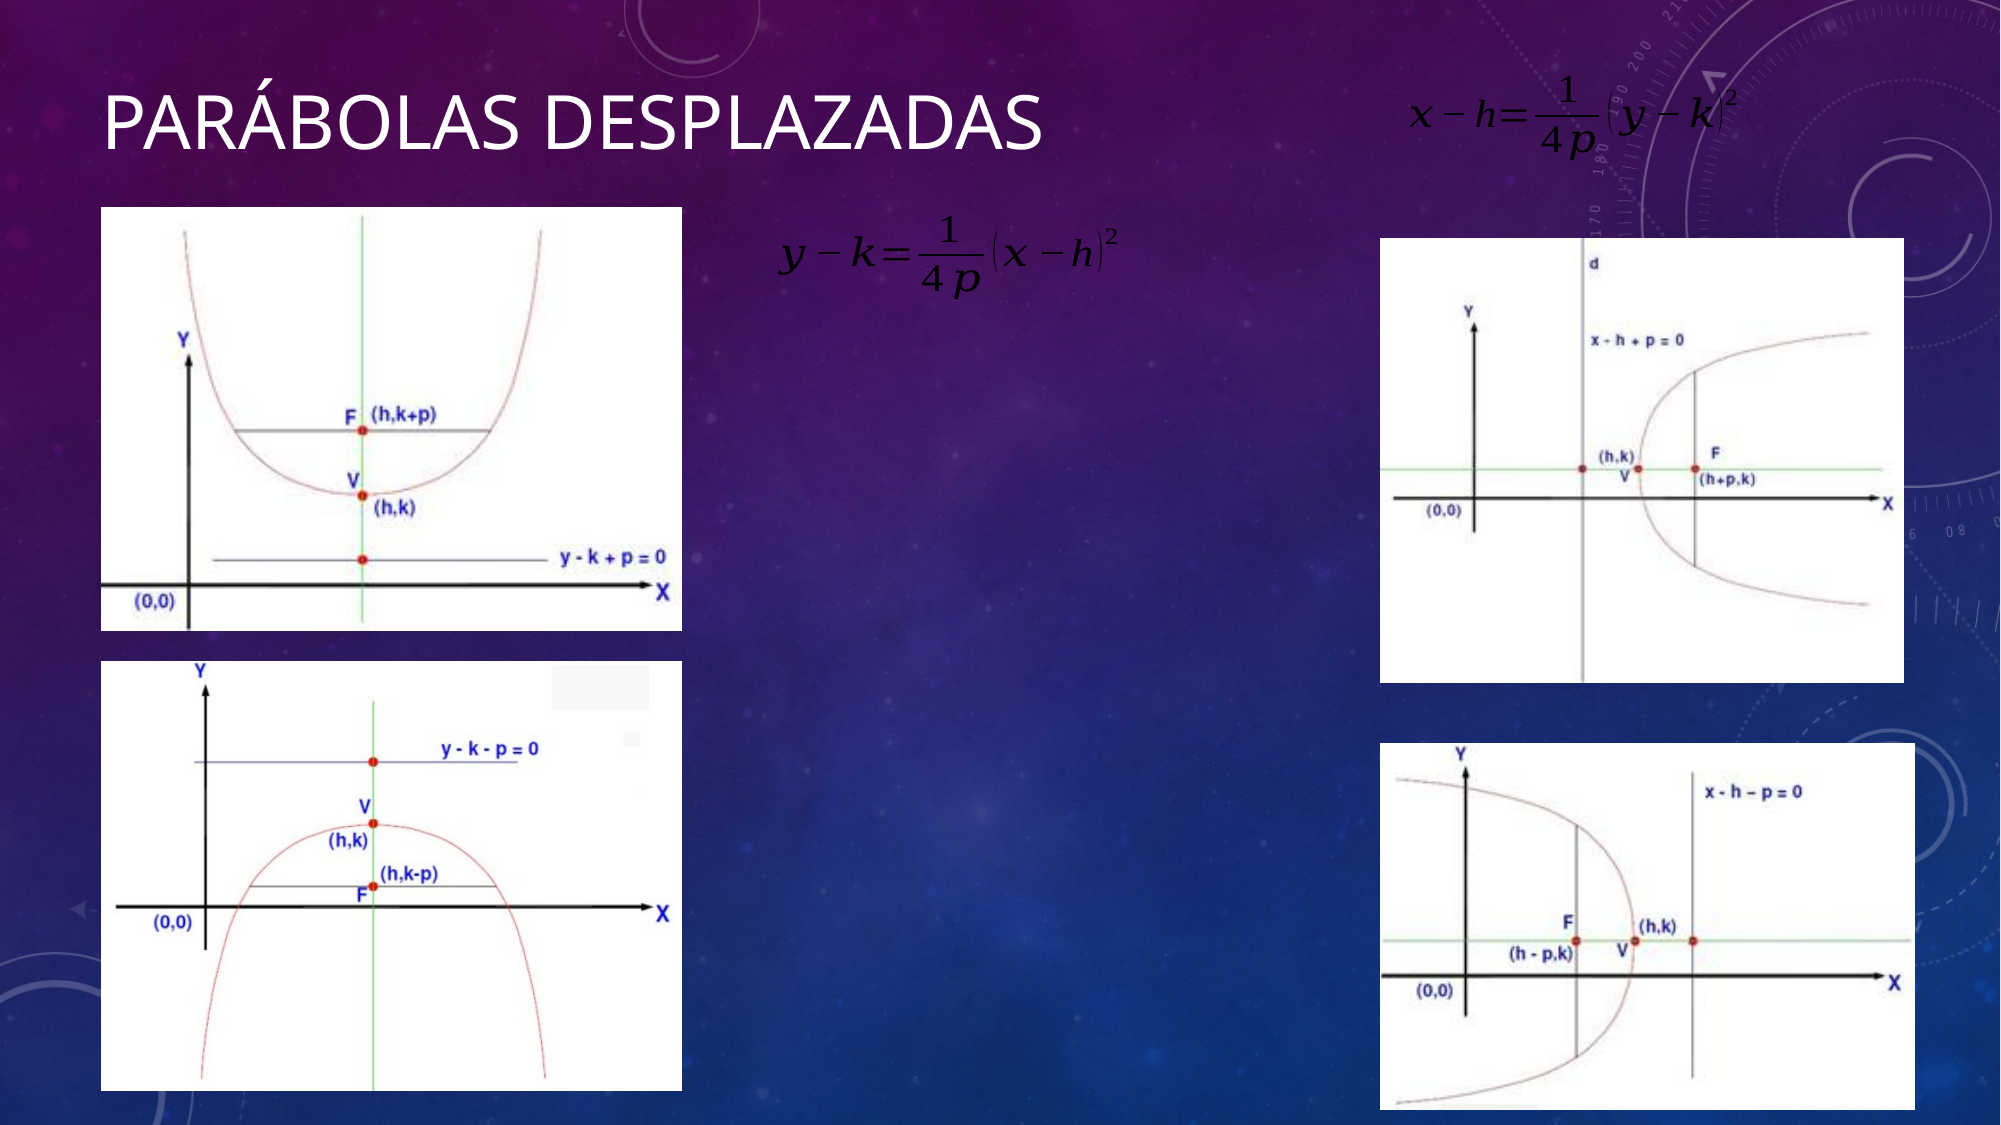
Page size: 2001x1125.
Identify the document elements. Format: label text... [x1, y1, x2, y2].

picture [0, 0, 2001, 1125]
title Parábolas desplazadas [86, 0, 1749, 239]
